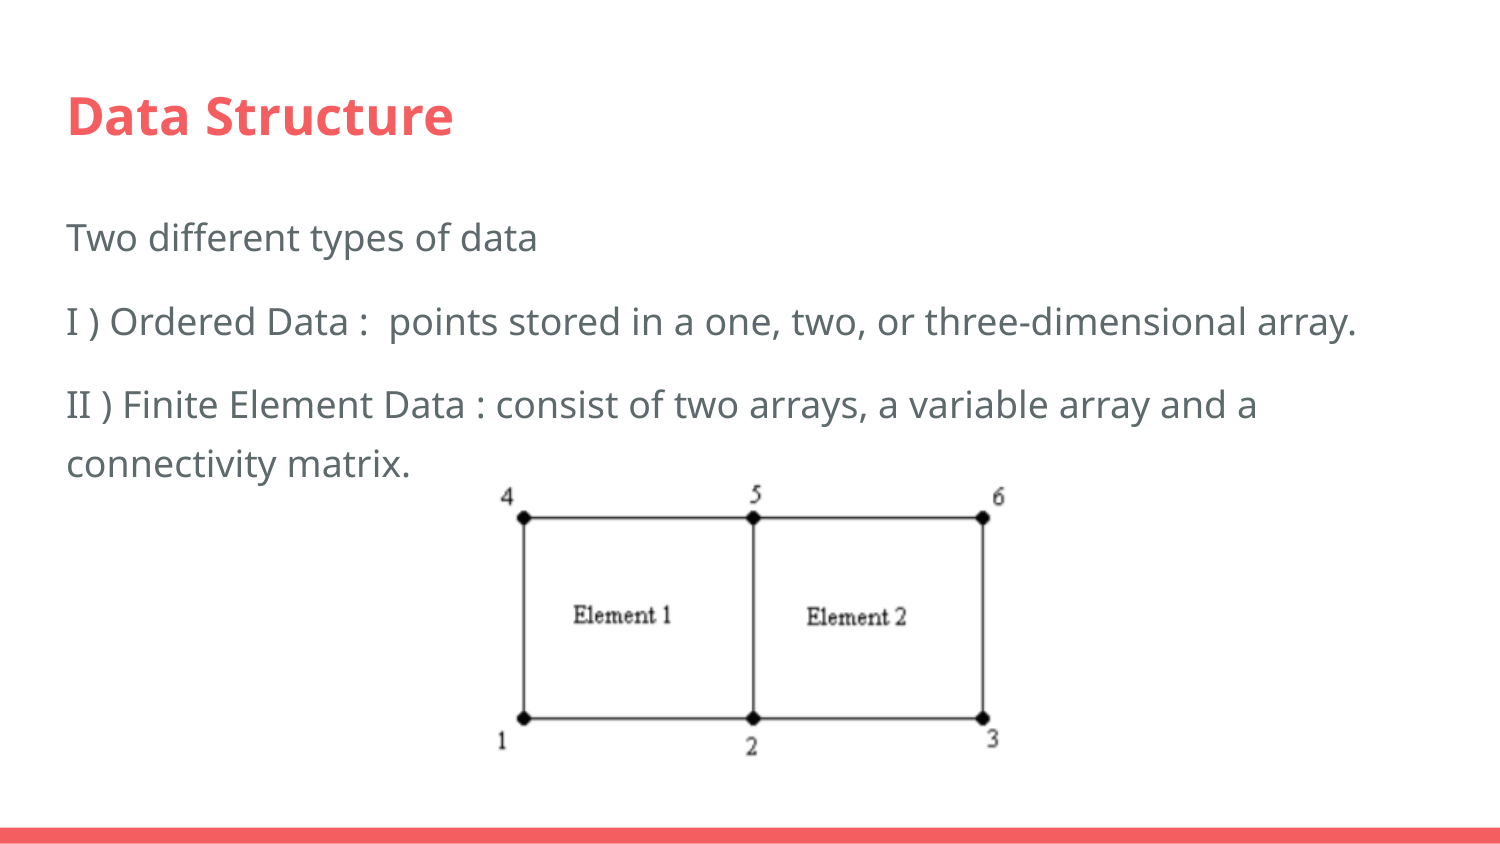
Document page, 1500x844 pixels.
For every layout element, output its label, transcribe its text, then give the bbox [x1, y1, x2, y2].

title Data Structure [51, 64, 1449, 167]
list Two different types of data I ) Ordered Data : points stored in a one, two, or three-dimensional array. II ) Finite Element Data : consist of two arrays, a variable array and a connectivity matrix. [51, 189, 1449, 750]
picture [458, 467, 1042, 774]
